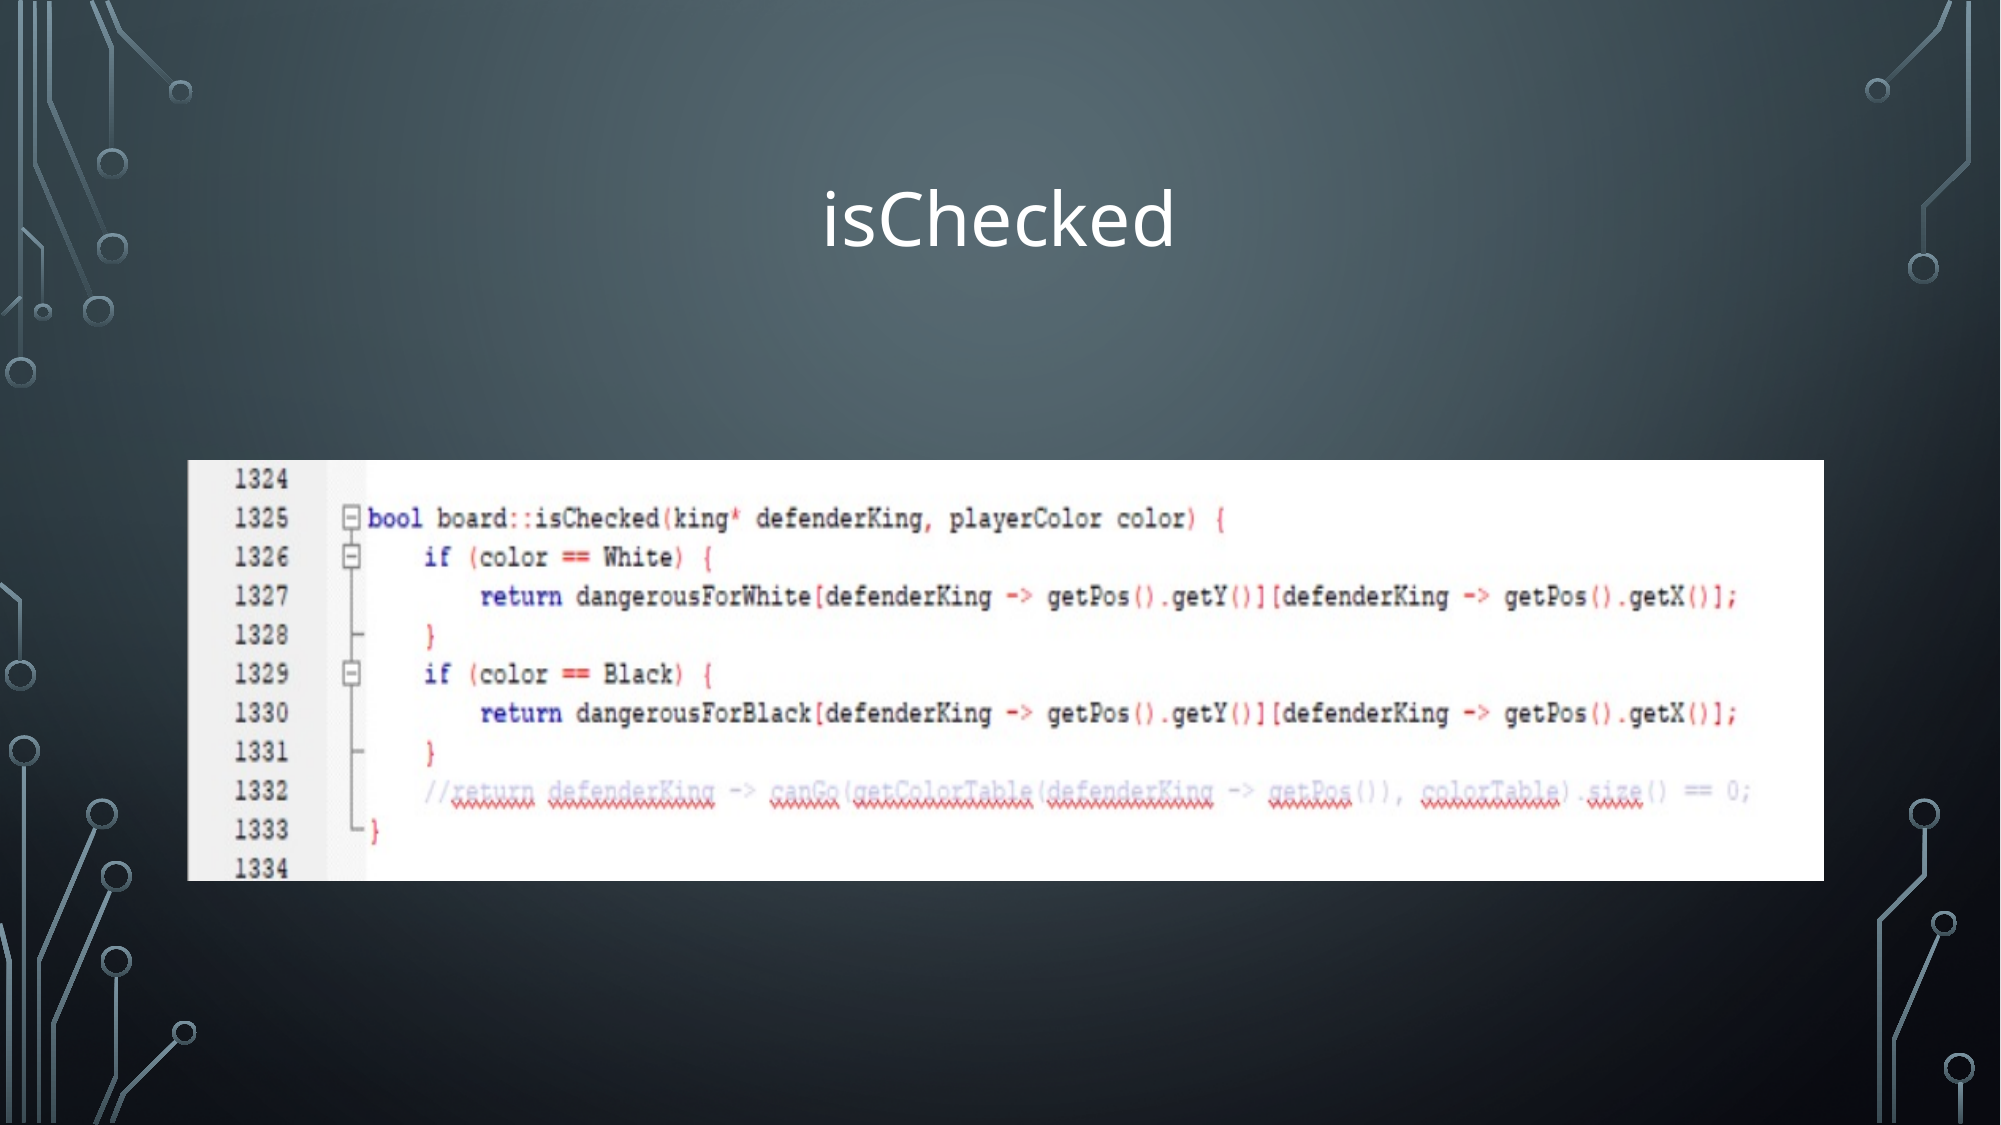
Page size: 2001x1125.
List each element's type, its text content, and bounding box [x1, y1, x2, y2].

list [186, 459, 1824, 882]
title isChecked [187, 101, 1813, 344]
